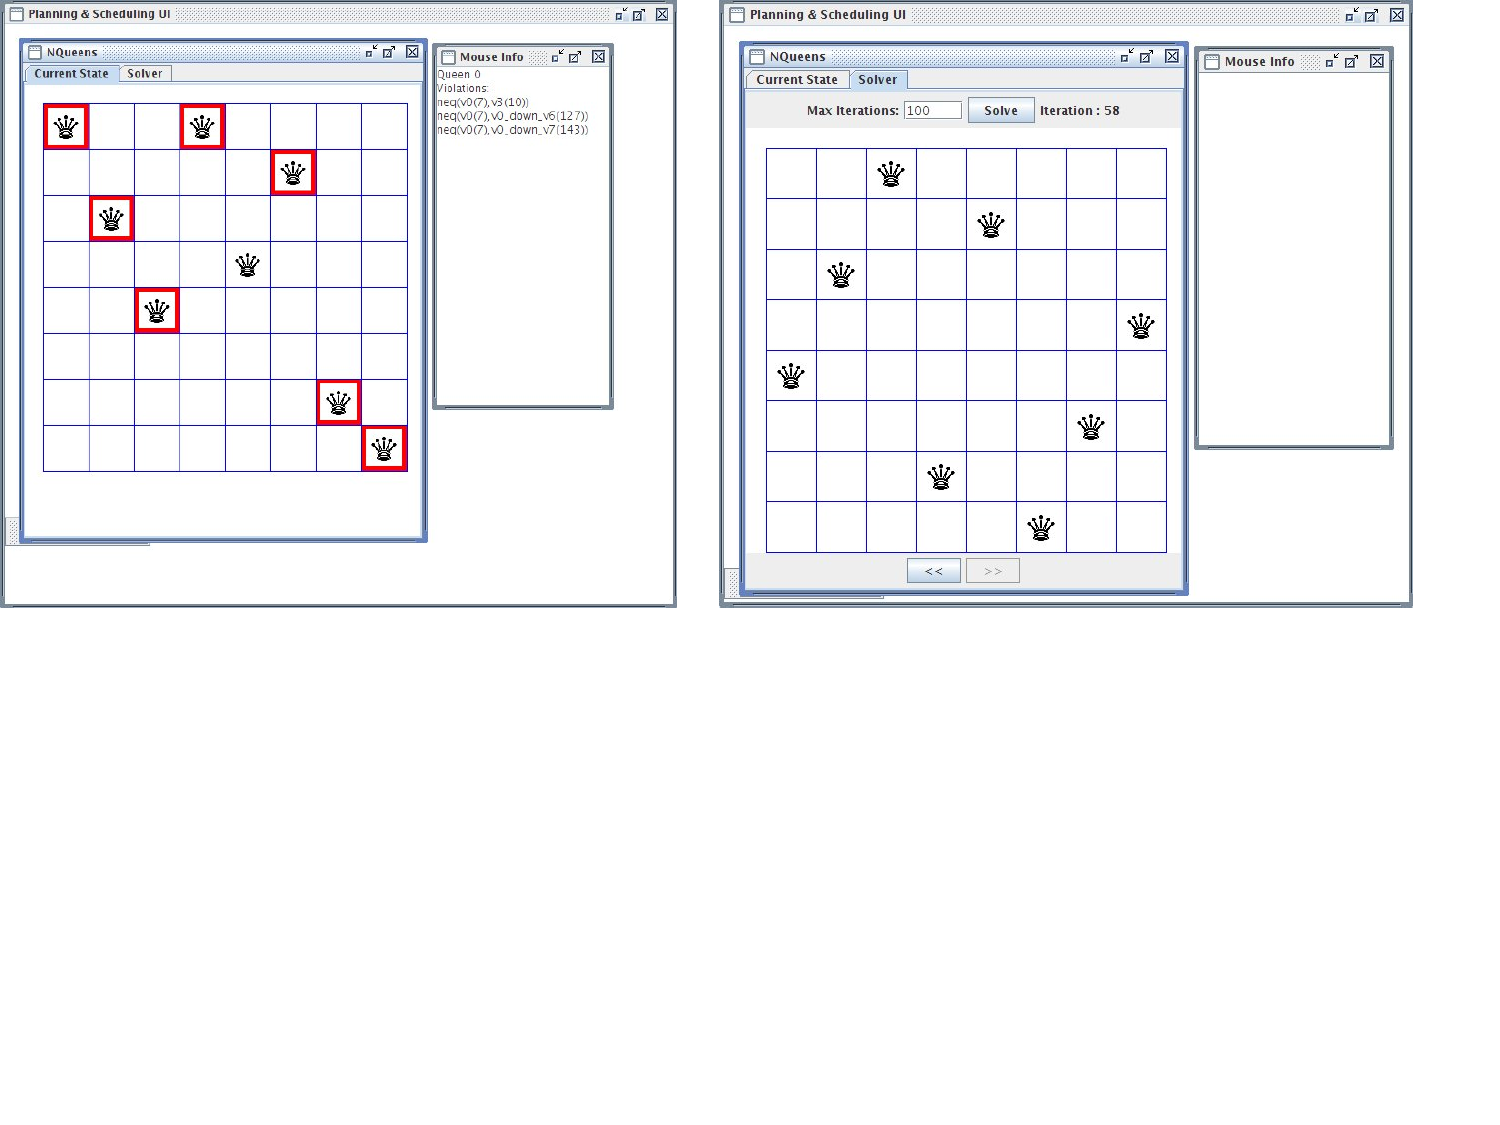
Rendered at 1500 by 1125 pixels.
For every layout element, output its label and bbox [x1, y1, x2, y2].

picture [718, 0, 1414, 609]
picture [0, 0, 677, 609]
